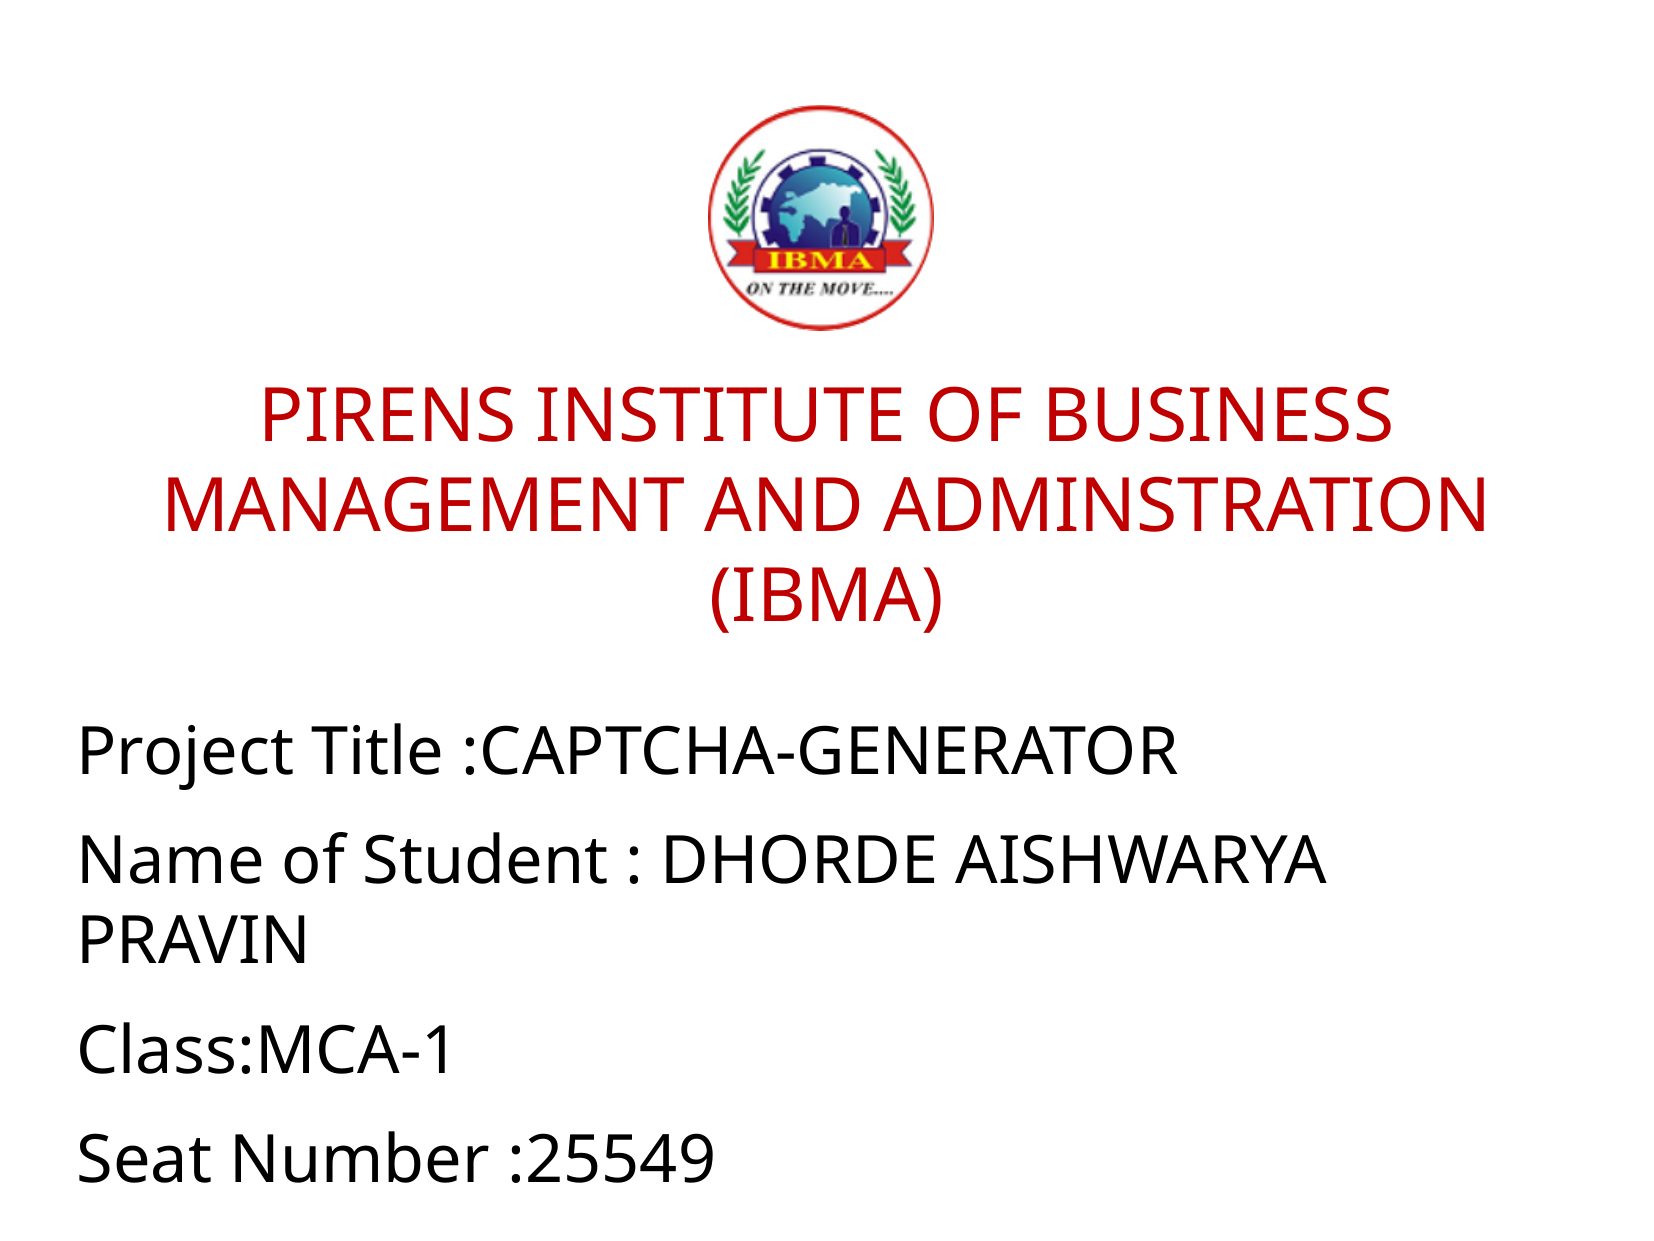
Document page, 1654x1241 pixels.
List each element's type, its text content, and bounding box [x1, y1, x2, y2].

title PIRENS INSTITUTE OF BUSINESS MANAGEMENT AND ADMINSTRATION (IBMA) [82, 365, 1571, 638]
subtitle Project Title :CAPTCHA-GENERATOR Name of Student : DHORDE AISHWARYA PRAVIN Class:MCA-1 Seat Number :25549 [76, 945, 1565, 1069]
picture [707, 105, 934, 331]
